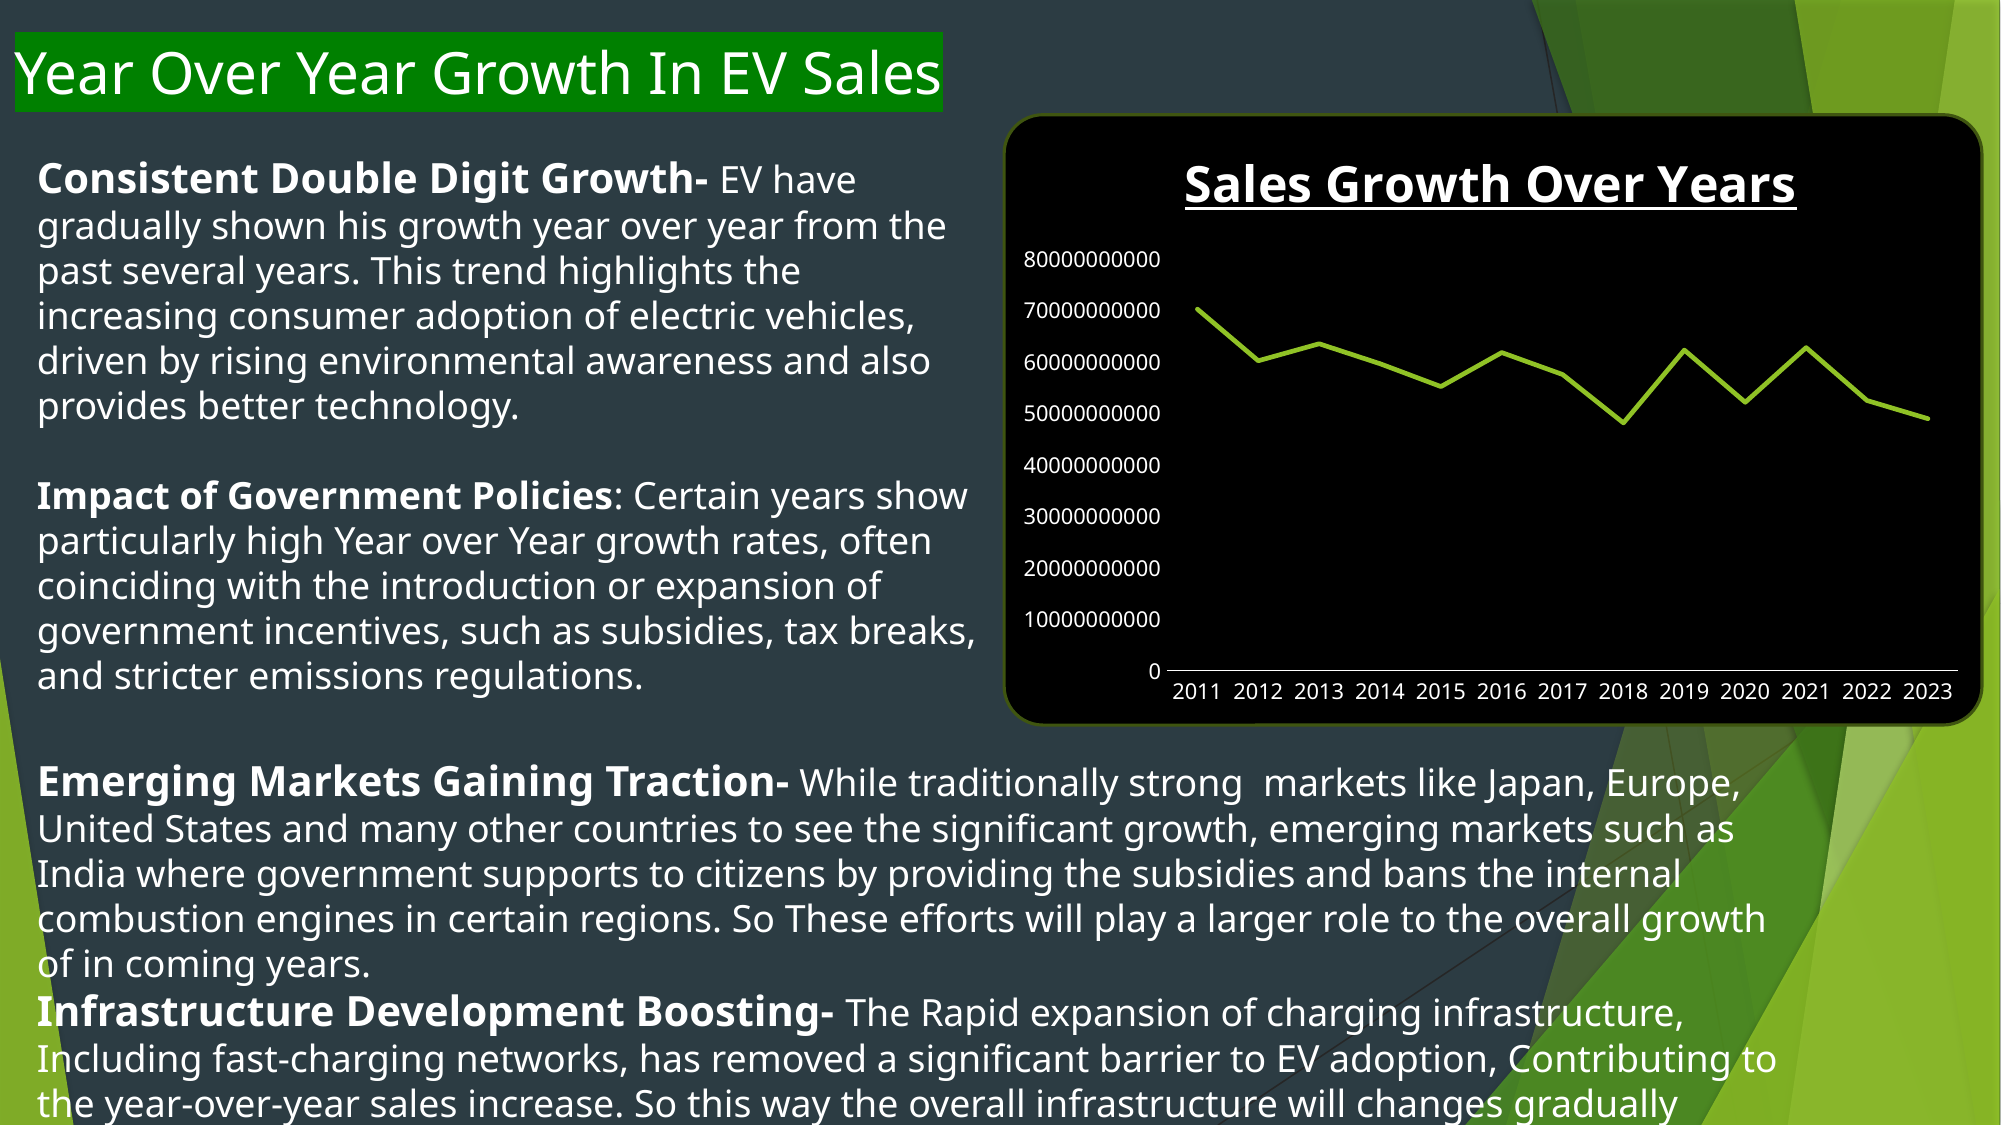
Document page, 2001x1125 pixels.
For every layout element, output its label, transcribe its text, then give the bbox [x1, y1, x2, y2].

text_box Year Over Year Growth In EV Sales [0, 28, 1530, 114]
chart [1003, 114, 1979, 719]
text_box Consistent Double Digit Growth- EV have gradually shown his growth year over year from the past several years. This trend highlights the increasing consumer adoption of electric vehicles, driven by rising environmental awareness and also provides better technology. Impact of Government Policies: Certain years show particularly high Year over Year growth rates, often coinciding with the introduction or expansion of government incentives, such as subsidies, tax breaks, and stricter emissions regulations. [22, 144, 1000, 747]
text_box Emerging Markets Gaining Traction- While traditionally strong markets like Japan, Europe, United States and many other countries to see the significant growth, emerging markets such as India where government supports to citizens by providing the subsidies and bans the internal combustion engines in certain regions. So These efforts will play a larger role to the overall growth of in coming years. Infrastructure Development Boosting- The Rapid expansion of charging infrastructure, Including fast-charging networks, has removed a significant barrier to EV adoption, Contributing to the year-over-year sales increase. So this way the overall infrastructure will changes gradually especially in rural and suburban areas. [22, 747, 1823, 1125]
